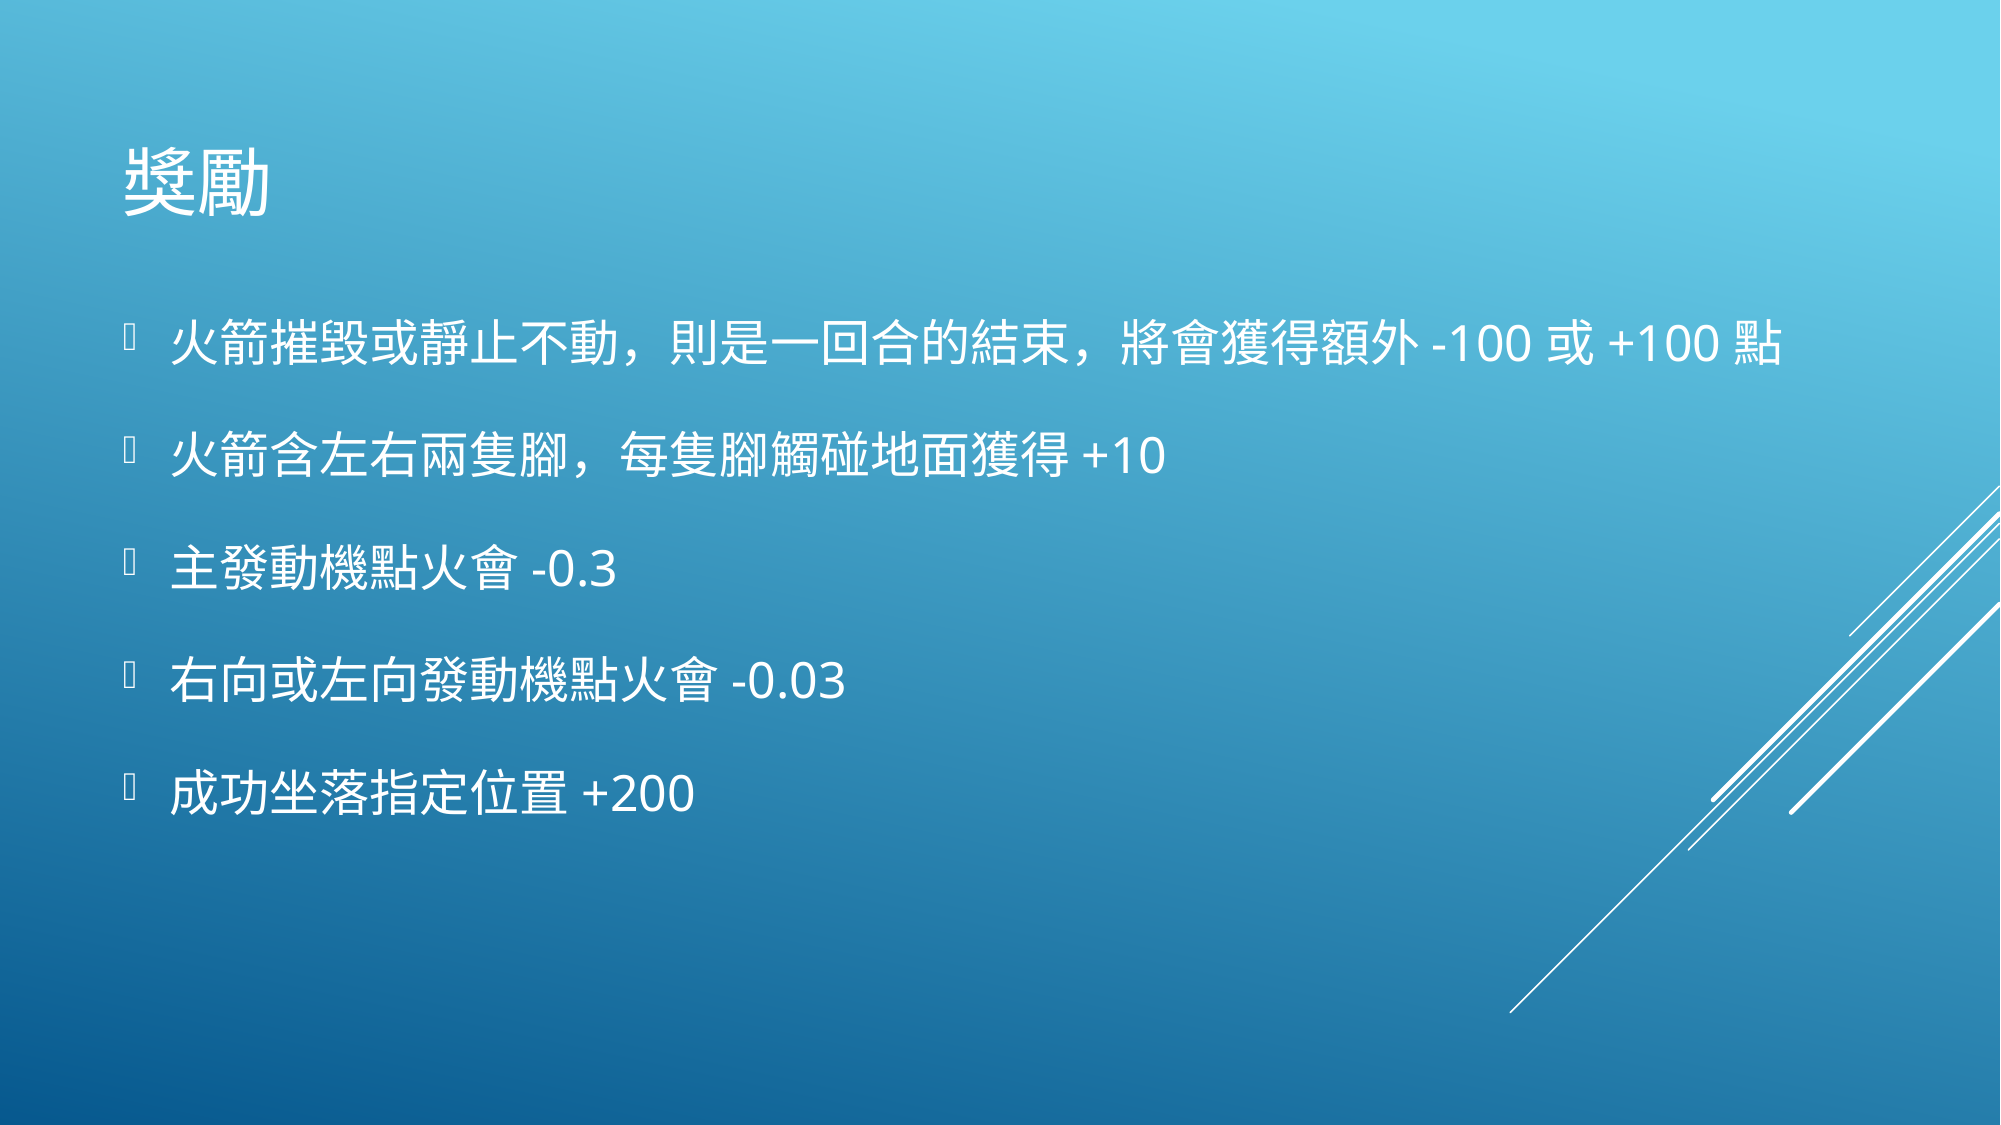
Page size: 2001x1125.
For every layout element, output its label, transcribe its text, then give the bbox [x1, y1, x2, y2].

title 獎勵 [107, 56, 1508, 273]
list 火箭摧毀或靜止不動，則是一回合的結束，將會獲得額外-100或+100點 火箭含左右兩隻腳，每隻腳觸碰地面獲得+10 主發動機點火會-0.3 右向或左向發動機點火會-0.03 成功坐落指定位置+200 [107, 273, 1842, 867]
